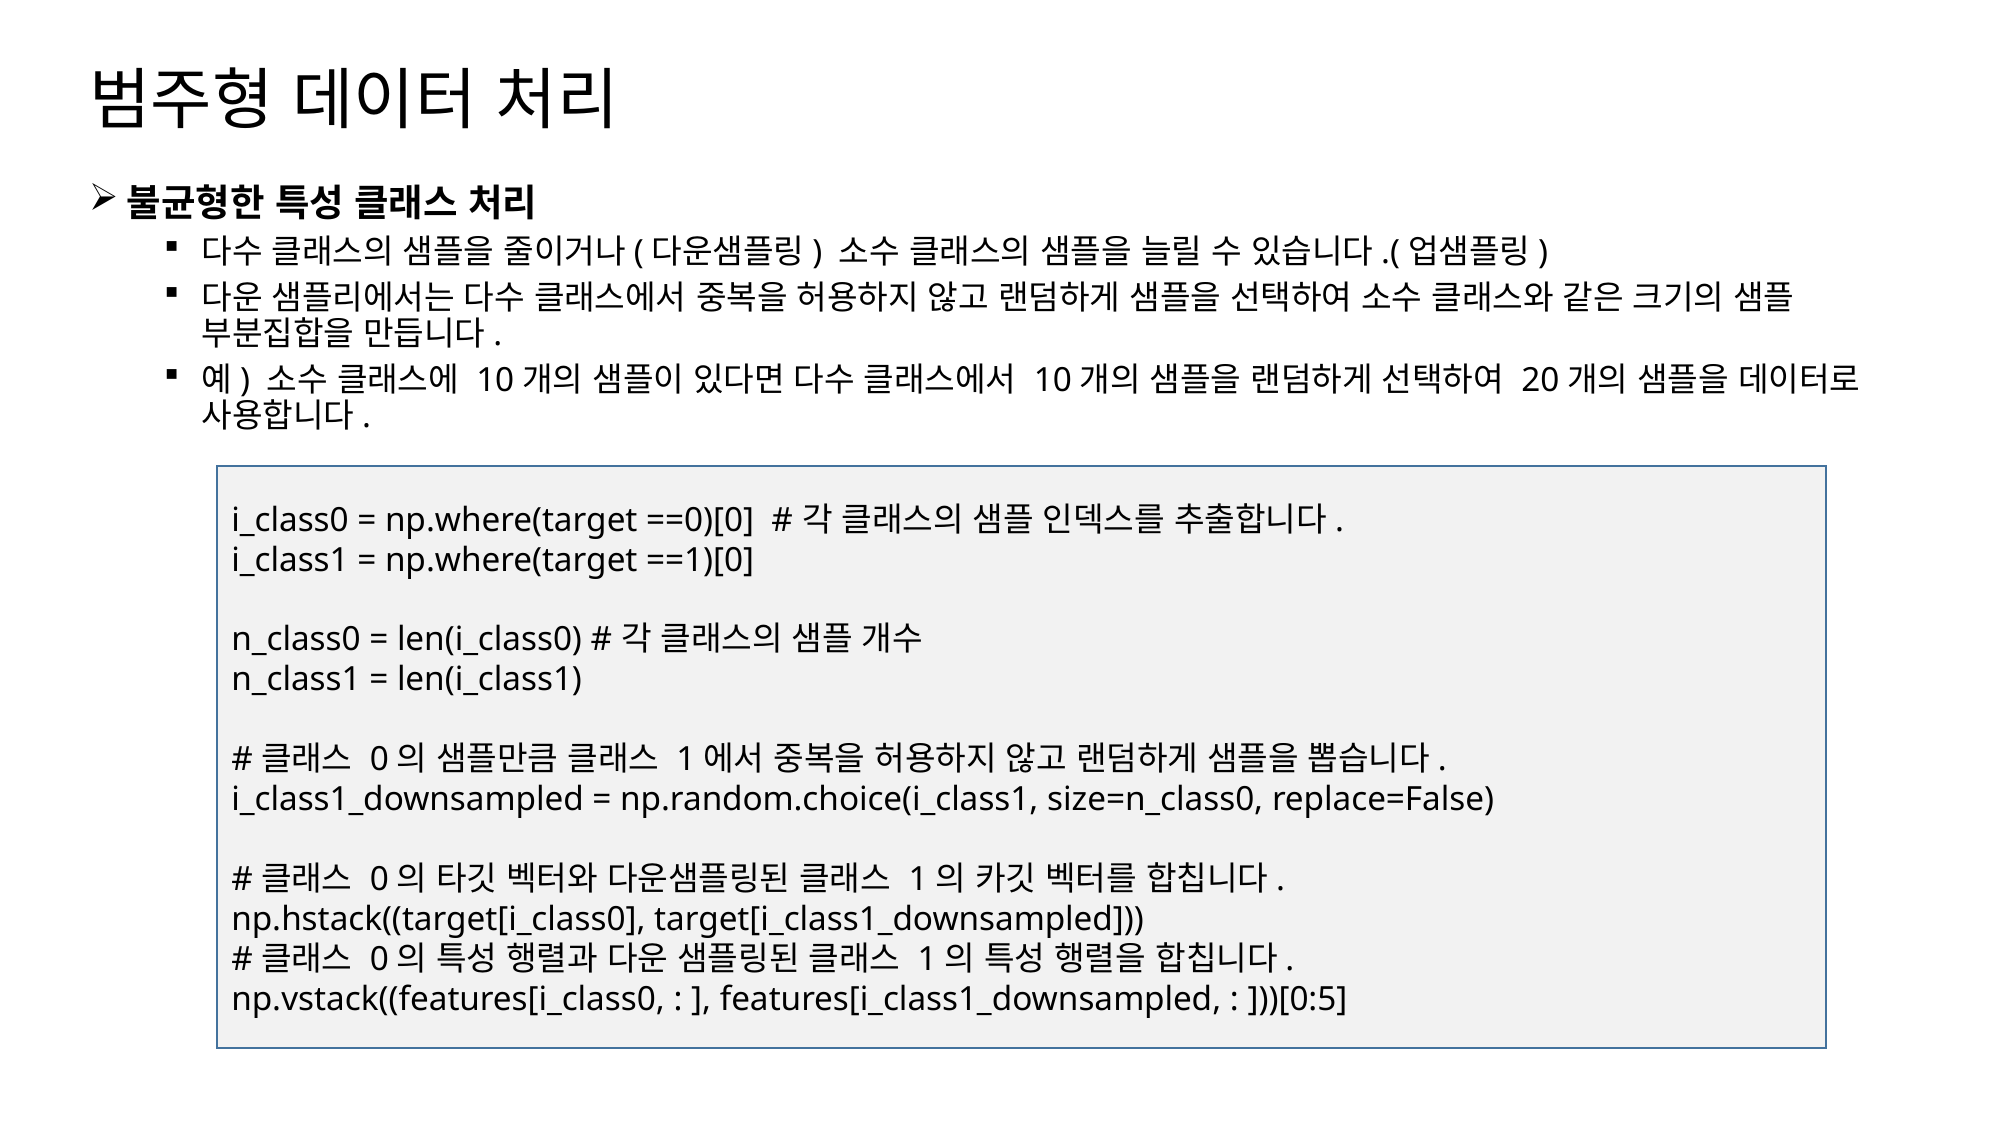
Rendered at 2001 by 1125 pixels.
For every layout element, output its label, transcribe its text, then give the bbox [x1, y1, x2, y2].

text_box i_class0 = np.where(target ==0)[0] #각 클래스의 샘플 인덱스를 추출합니다. i_class1 = np.where(target ==1)[0] n_class0 = len(i_class0) #각 클래스의 샘플 개수 n_class1 = len(i_class1) #클래스 0의 샘플만큼 클래스 1에서 중복을 허용하지 않고 랜덤하게 샘플을 뽑습니다. i_class1_downsampled = np.random.choice(i_class1, size=n_class0, replace=False) #클래스 0의 타깃 벡터와 다운샘플링된 클래스 1의 카깃 벡터를 합칩니다. np.hstack((target[i_class0], target[i_class1_downsampled])) #클래스 0의 특성 행렬과 다운 샘플링된 클래스 1의 특성 행렬을 합칩니다. np.vstack((features[i_class0, : ], features[i_class1_downsampled, : ]))[0:5] [216, 465, 1827, 1049]
list 불균형한 특성 클래스 처리 다수 클래스의 샘플을 줄이거나(다운샘플링) 소수 클래스의 샘플을 늘릴 수 있습니다.(업샘플링) 다운 샘플리에서는 다수 클래스에서 중복을 허용하지 않고 랜덤하게 샘플을 선택하여 소수 클래스와 같은 크기의 샘플 부분집합을 만듭니다. 예) 소수 클래스에 10개의 샘플이 있다면 다수 클래스에서 10개의 샘플을 랜덤하게 선택하여 20개의 샘플을 데이터로 사용합니다. [74, 176, 1921, 467]
title 범주형 데이터 처리 [74, 55, 1800, 148]
